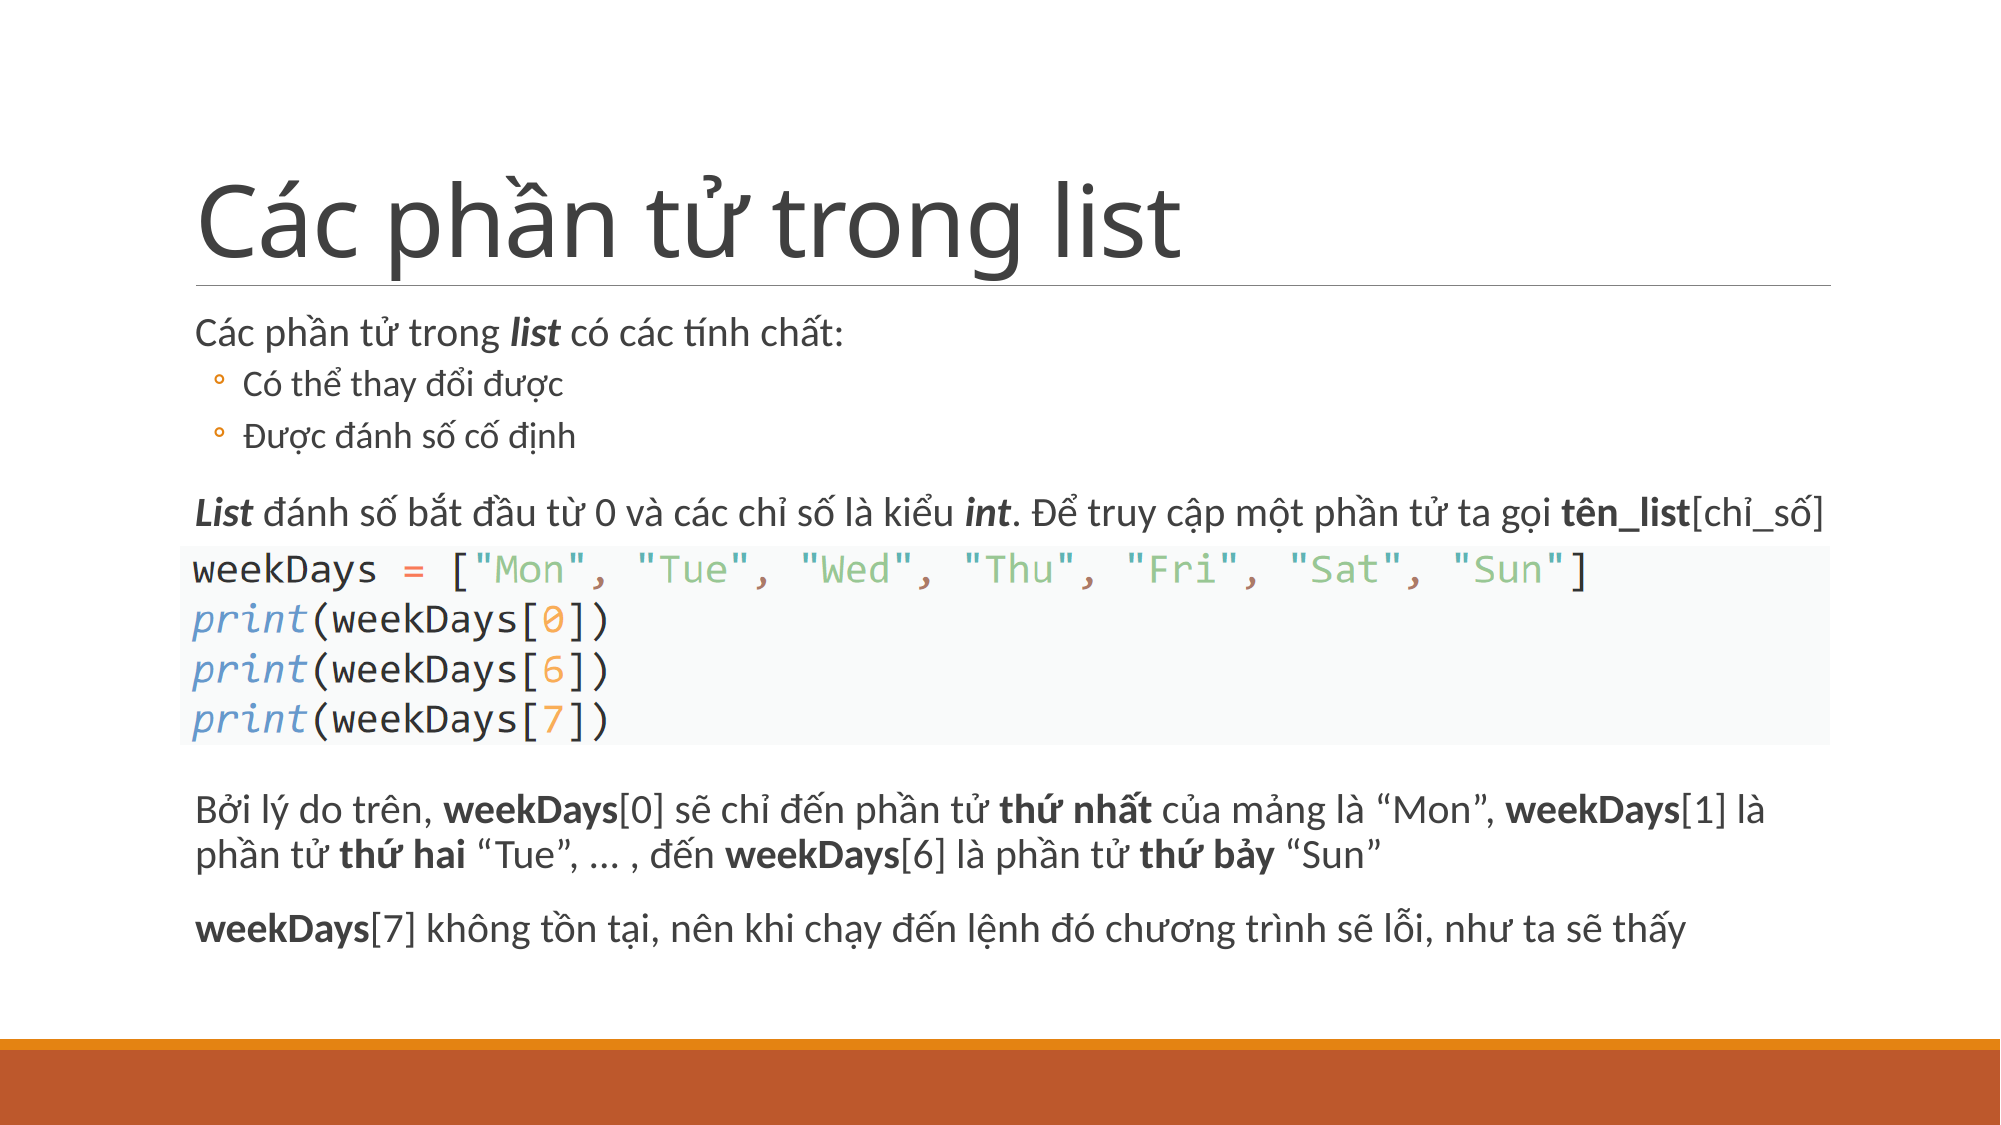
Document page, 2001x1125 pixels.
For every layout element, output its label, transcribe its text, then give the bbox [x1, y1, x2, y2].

title Các phần tử trong list [180, 47, 1830, 285]
picture [179, 545, 1831, 746]
list Các phần tử trong list có các tính chất: Có thể thay đổi được Được đánh số cố định List đánh số bắt đầu từ 0 và các chỉ số là kiểu int. Để truy cập một phần tử ta gọi tên_list[chỉ_số] Bởi lý do trên, weekDays[0] sẽ chỉ đến phần tử thứ nhất của mảng là “Mon”, weekDays[1] là phần tử thứ hai “Tue”, ... , đến weekDays[6] là phần tử thứ bảy “Sun” weekDays[7] không tồn tại, nên khi chạy đến lệnh đó chương trình sẽ lỗi, như ta sẽ thấy [180, 302, 1830, 543]
list Các phần tử trong list có các tính chất: Có thể thay đổi được Được đánh số cố định List đánh số bắt đầu từ 0 và các chỉ số là kiểu int. Để truy cập một phần tử ta gọi tên_list[chỉ_số] Bởi lý do trên, weekDays[0] sẽ chỉ đến phần tử thứ nhất của mảng là “Mon”, weekDays[1] là phần tử thứ hai “Tue”, ... , đến weekDays[6] là phần tử thứ bảy “Sun” weekDays[7] không tồn tại, nên khi chạy đến lệnh đó chương trình sẽ lỗi, như ta sẽ thấy [180, 755, 1830, 963]
